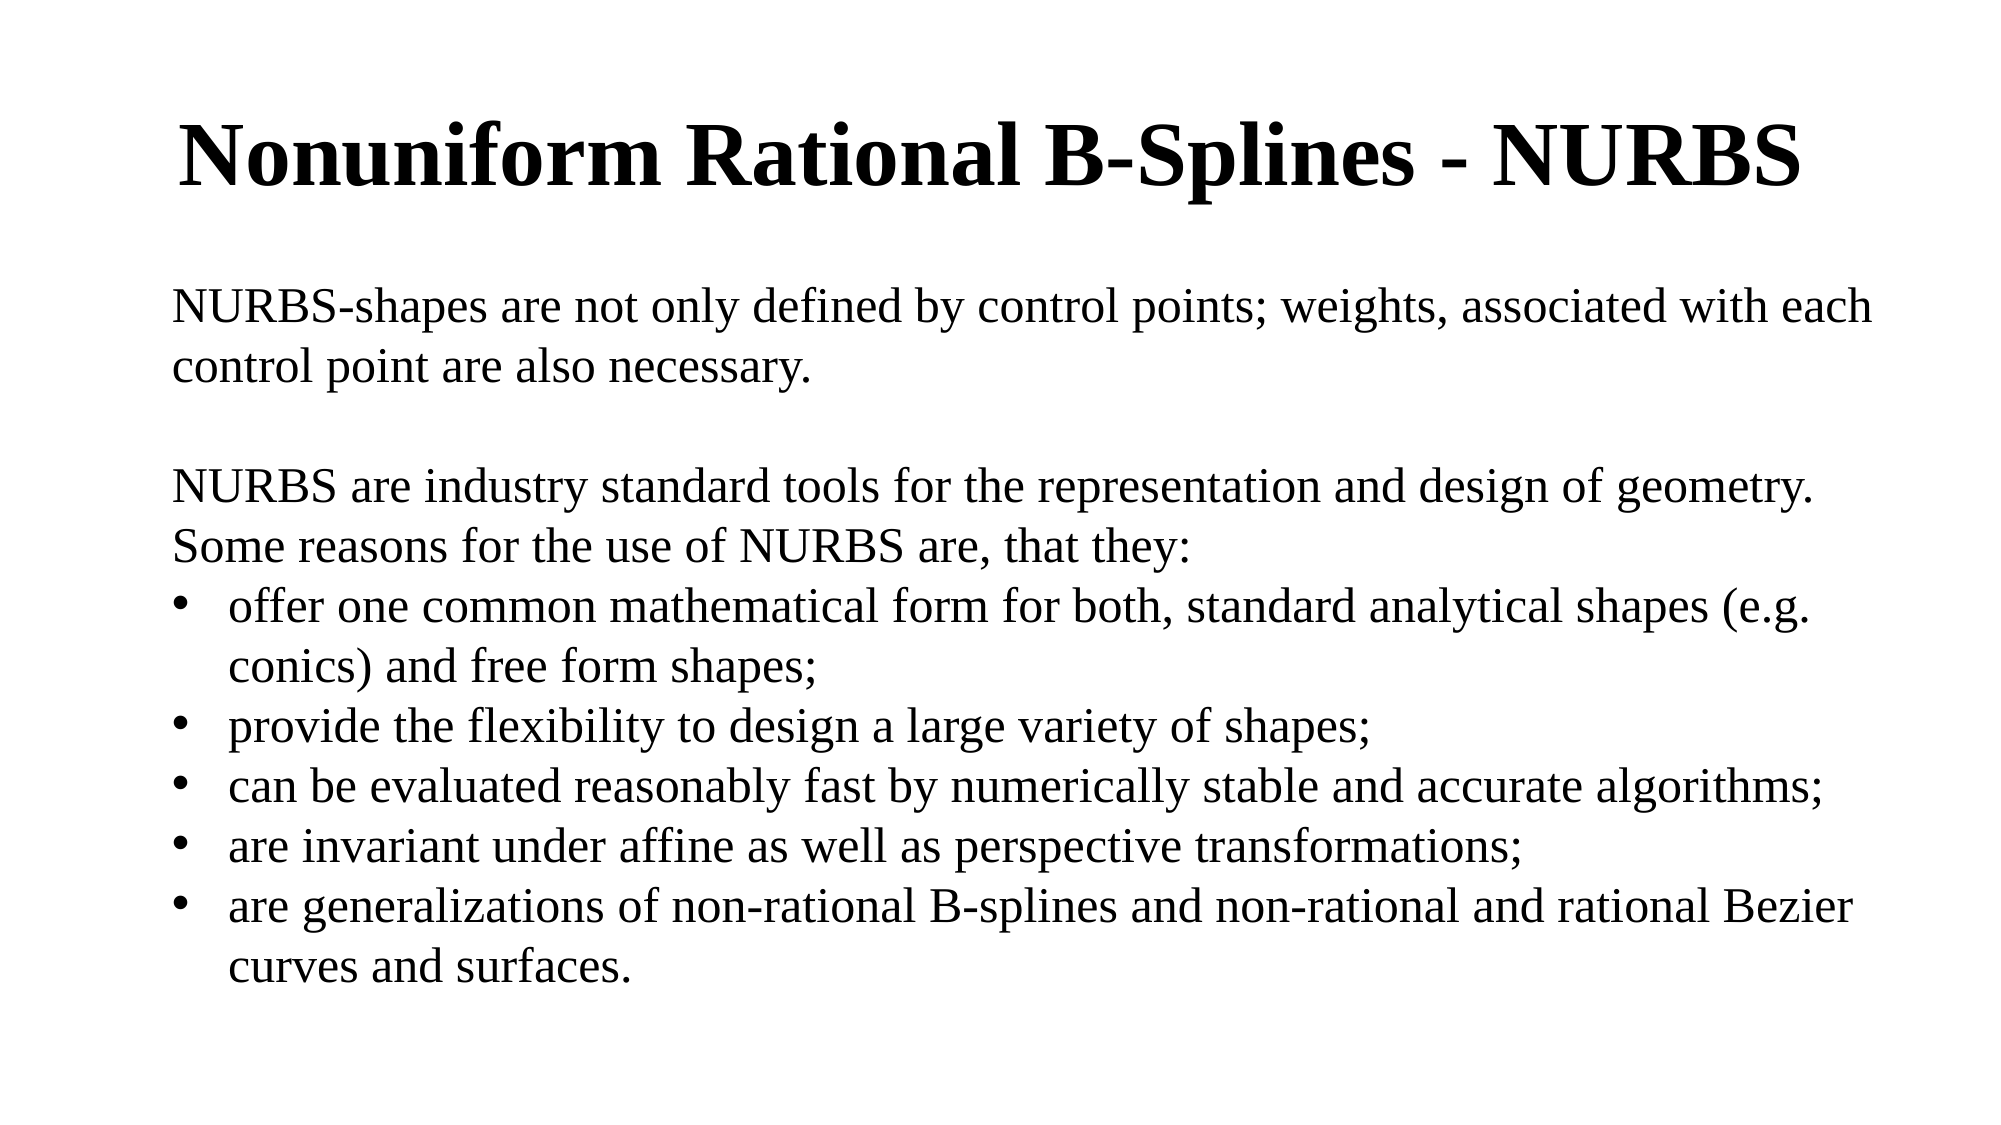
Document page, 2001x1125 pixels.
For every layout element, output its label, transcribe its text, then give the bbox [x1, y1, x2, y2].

text_box Nonuniform Rational B-Splines - NURBS [164, 86, 1822, 212]
text_box NURBS-shapes are not only defined by control points; weights, associated with each control point are also necessary. NURBS are industry standard tools for the representation and design of geometry. Some reasons for the use of NURBS are, that they: offer one common mathematical form for both, standard analytical shapes (e.g. conics) and free form shapes; provide the flexibility to design a large variety of shapes; can be evaluated reasonably fast by numerically stable and accurate algorithms; are invariant under affine as well as perspective transformations; are generalizations of non-rational B-splines and non-rational and rational Bezier curves and surfaces. [157, 265, 1929, 1000]
